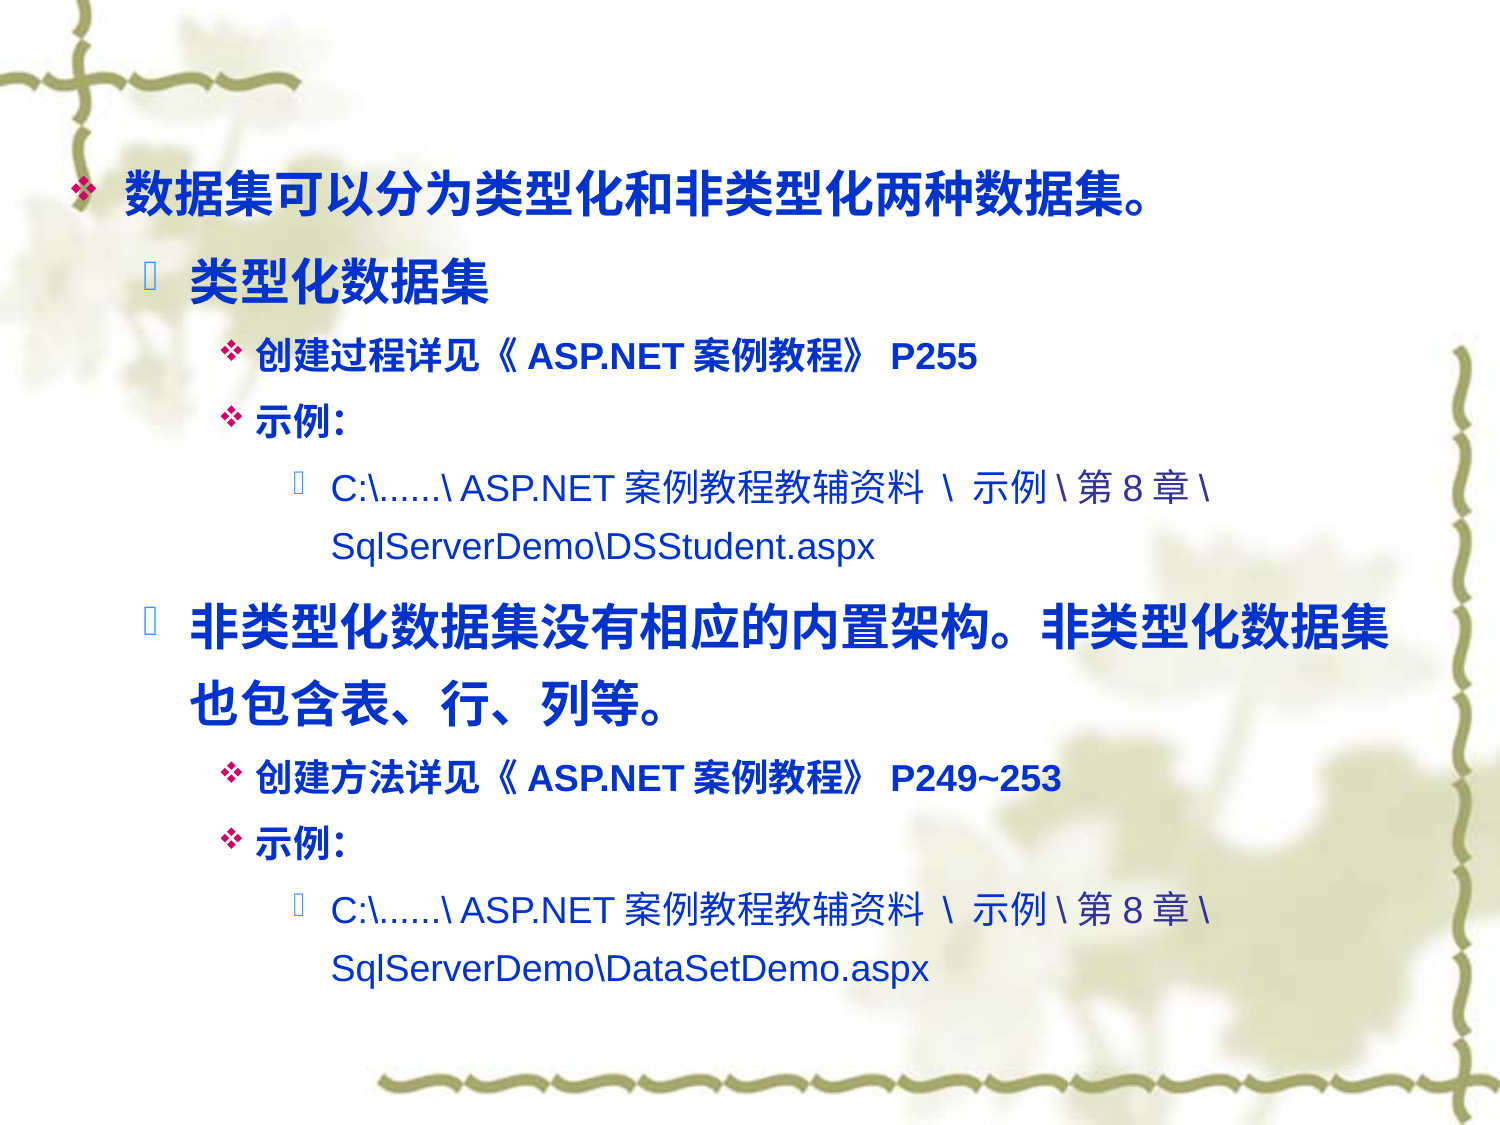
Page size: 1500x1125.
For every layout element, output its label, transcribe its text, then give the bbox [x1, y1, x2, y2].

picture [0, 0, 1500, 1125]
list 数据集可以分为类型化和非类型化两种数据集。 类型化数据集 创建过程详见《ASP.NET案例教程》P255 示例： C:\......\ ASP.NET案例教程教辅资料 \ 示例\第8章\SqlServerDemo\DSStudent.aspx 非类型化数据集没有相应的内置架构。非类型化数据集也包含表、行、列等。 创建方法详见《ASP.NET案例教程》P249~253 示例： C:\......\ ASP.NET案例教程教辅资料 \ 示例\第8章\SqlServerDemo\DataSetDemo.aspx [52, 136, 1455, 1083]
